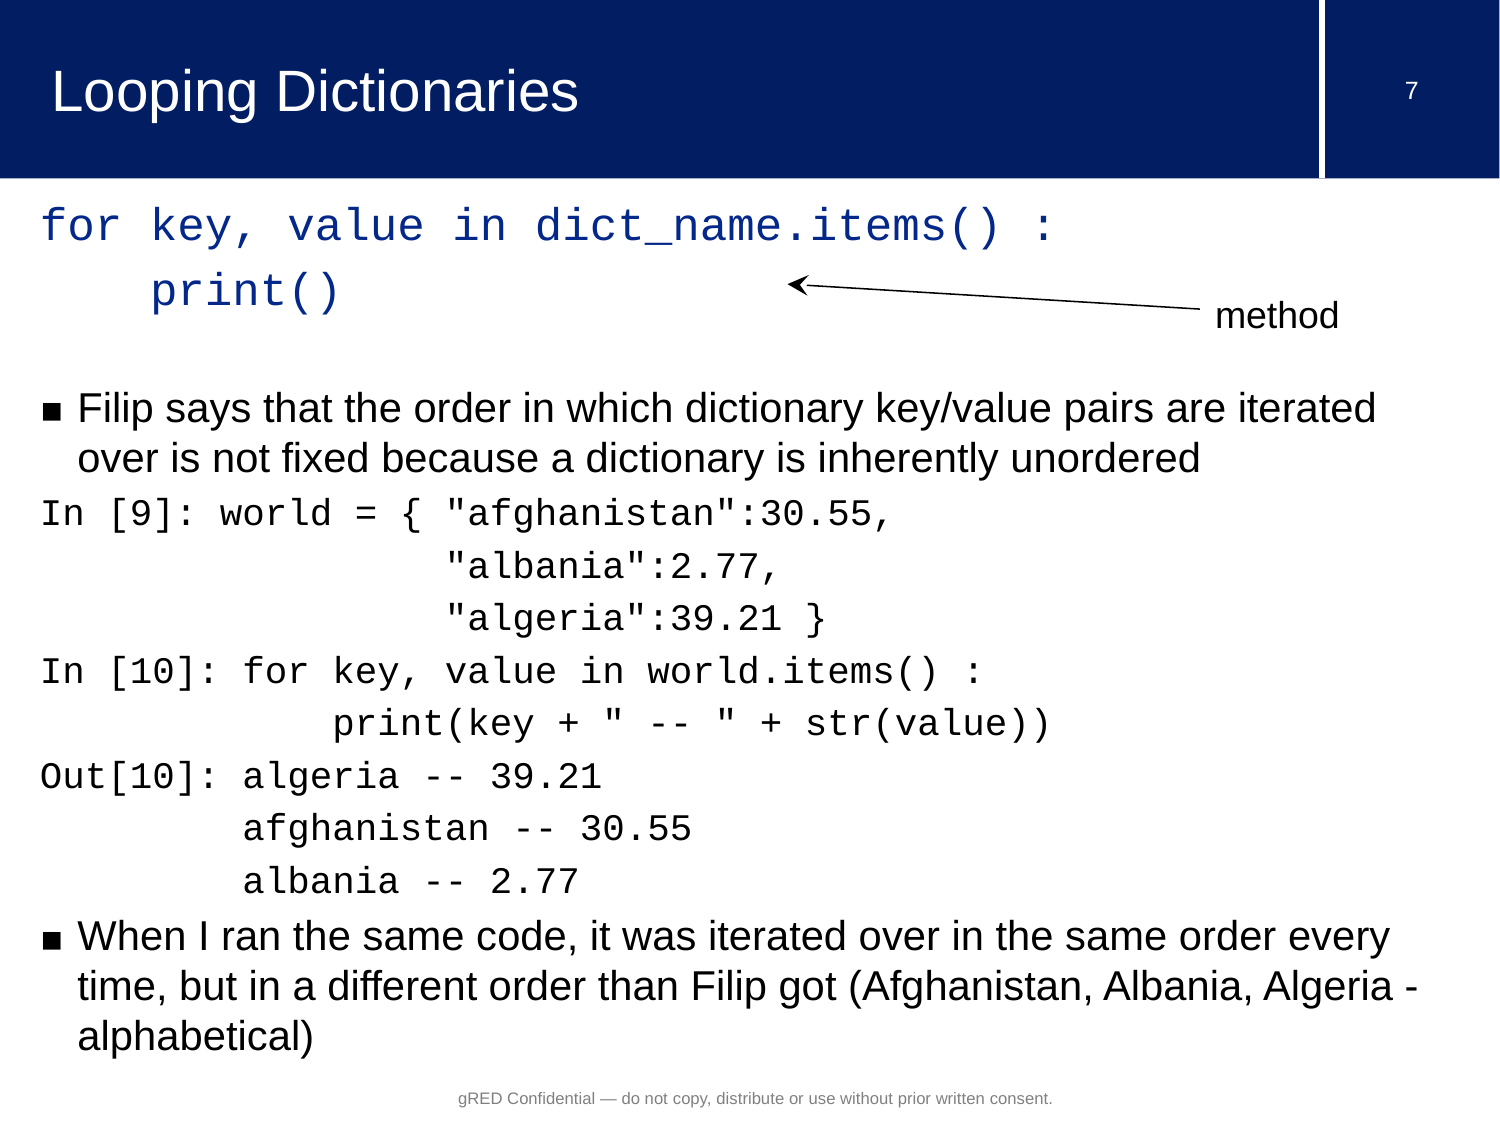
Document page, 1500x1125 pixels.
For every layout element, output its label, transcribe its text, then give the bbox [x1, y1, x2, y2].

footer gRED Confidential — do not copy, distribute or use without prior written consent. [51, 1087, 1461, 1113]
text_box method [1200, 284, 1388, 345]
title Looping Dictionaries [51, 20, 1272, 156]
list for key, value in dict_name.items() : print() Filip says that the order in which dictionary key/value pairs are iterated over is not fixed because a dictionary is inherently unordered In [9]: world = { "afghanistan":30.55, "albania":2.77, "algeria":39.21 } In [10]: for key, value in world.items() : print(key + " -- " + str(value)) Out[10]: algeria -- 39.21 afghanistan -- 30.55 albania -- 2.77 When I ran the same code, it was iterated over in the same order every time, but in a different order than Filip got (Afghanistan, Albania, Algeria - alphabetical) [24, 187, 1475, 1077]
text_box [787, 283, 1201, 310]
